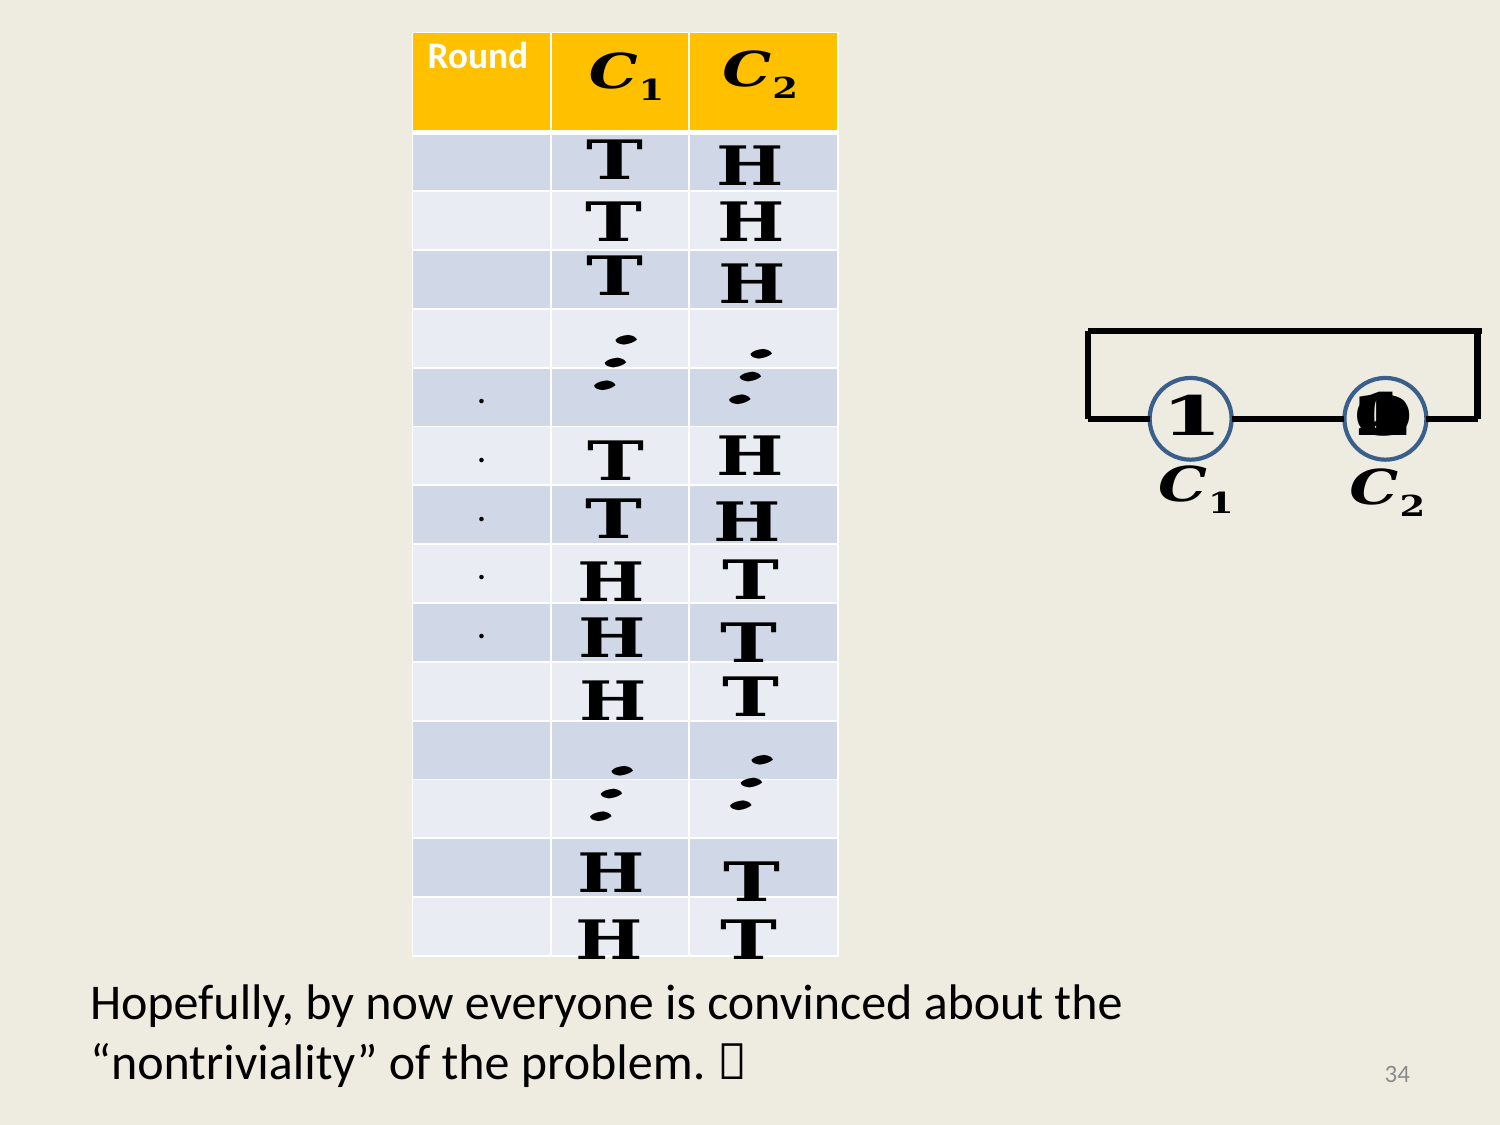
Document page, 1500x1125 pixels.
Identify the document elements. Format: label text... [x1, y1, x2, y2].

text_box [715, 551, 785, 915]
list Hopefully, by now everyone is convinced about the “nontriviality” of the problem.  [75, 262, 1425, 1005]
slide_number 34 [1074, 1042, 1425, 1103]
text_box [580, 131, 649, 494]
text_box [576, 553, 649, 906]
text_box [716, 137, 788, 489]
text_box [1087, 330, 1482, 524]
